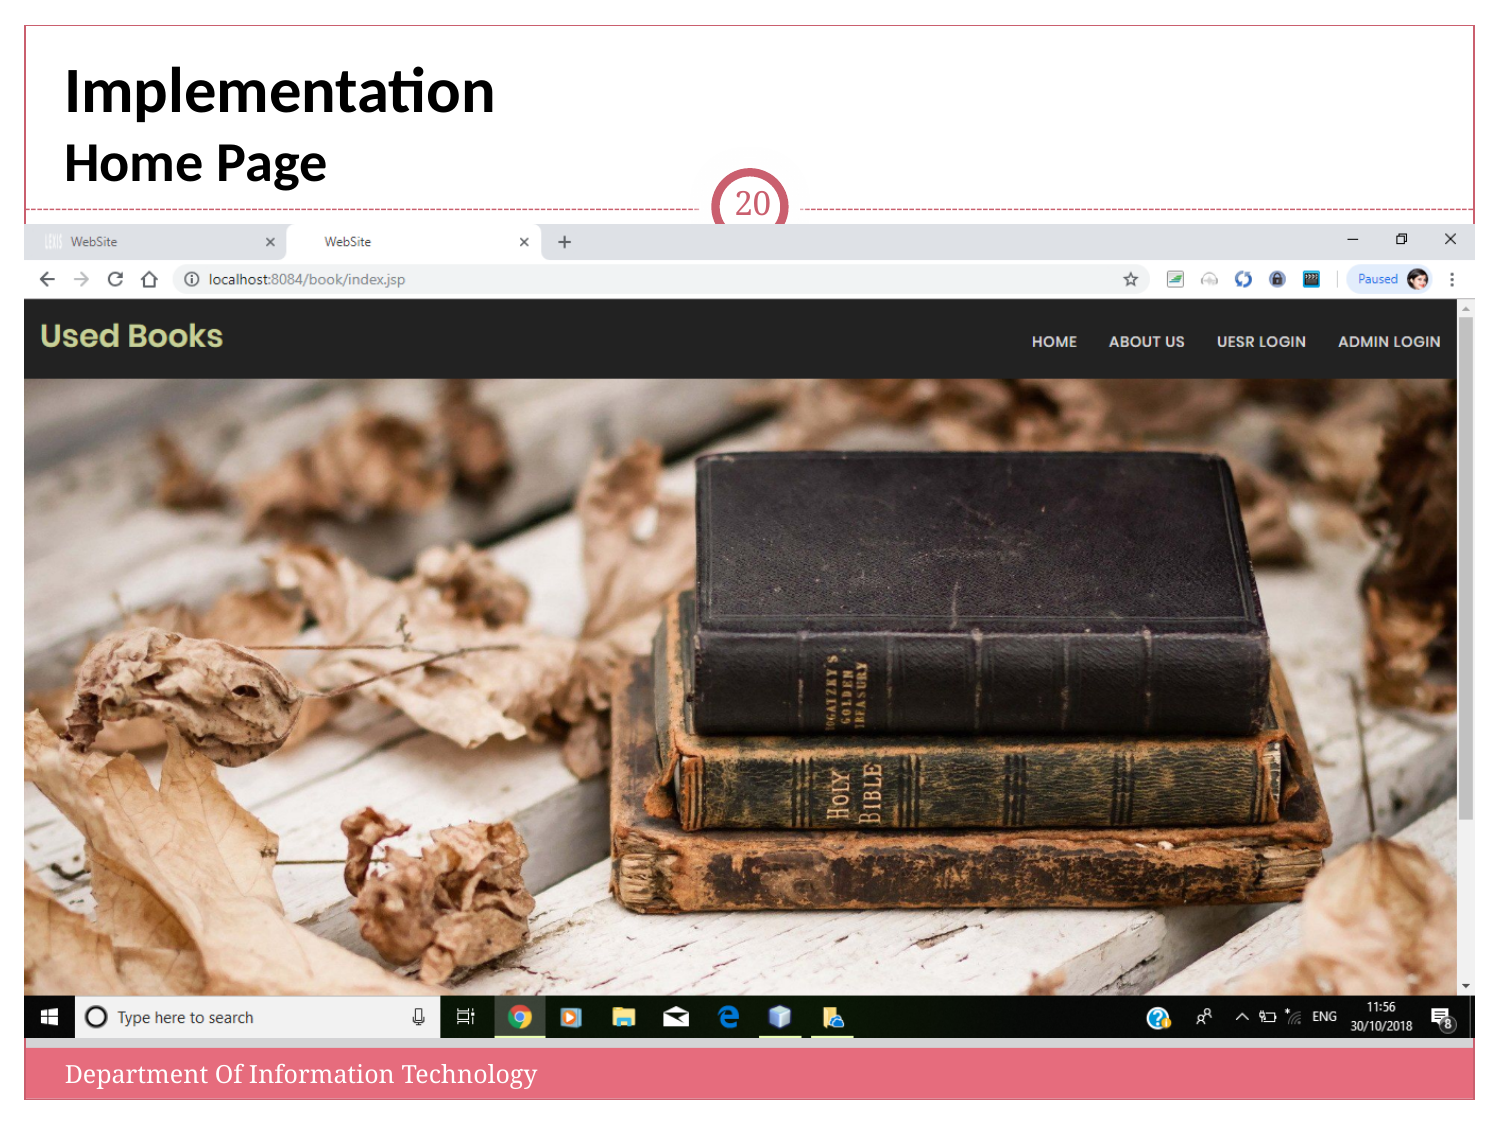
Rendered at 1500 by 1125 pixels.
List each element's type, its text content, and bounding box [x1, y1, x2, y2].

footer Department Of Information Technology [50, 1051, 638, 1112]
picture [24, 224, 1476, 1038]
slide_number 20 [715, 168, 791, 215]
title Implementation Home Page [49, 37, 1450, 200]
